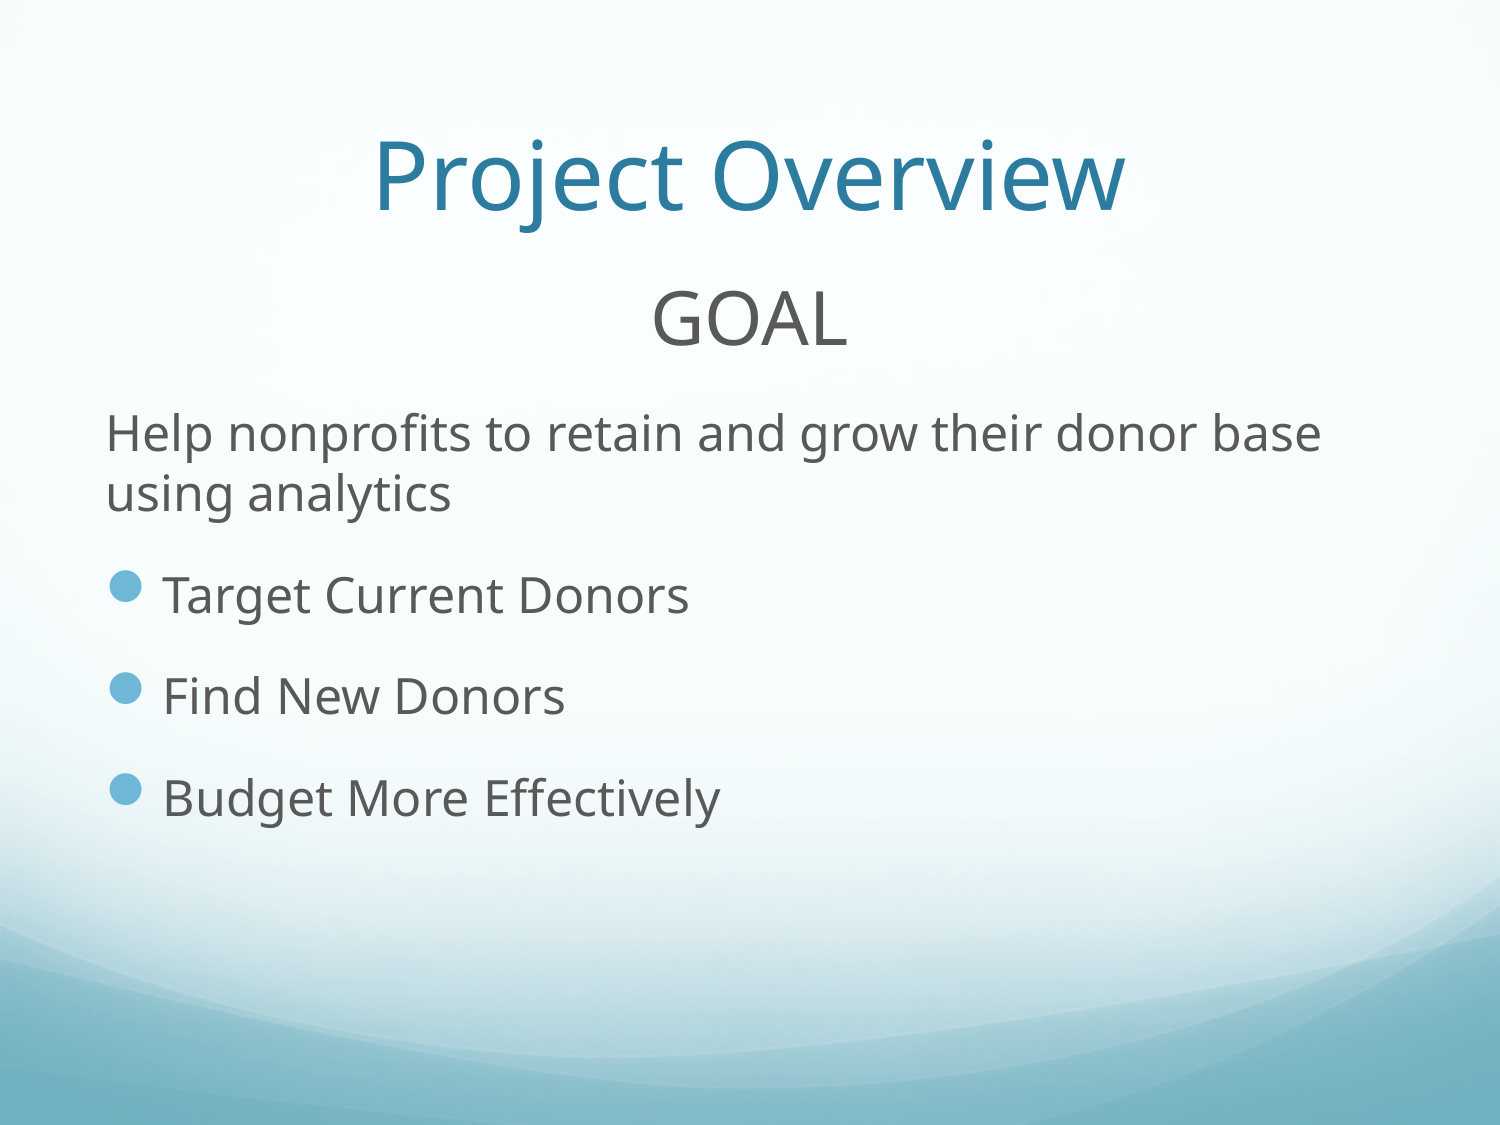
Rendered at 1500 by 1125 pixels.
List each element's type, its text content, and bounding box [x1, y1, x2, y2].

list GOAL Help nonprofits to retain and grow their donor base using analytics Target Current Donors Find New Donors Budget More Effectively [90, 262, 1410, 975]
title Project Overview [90, 17, 1410, 237]
